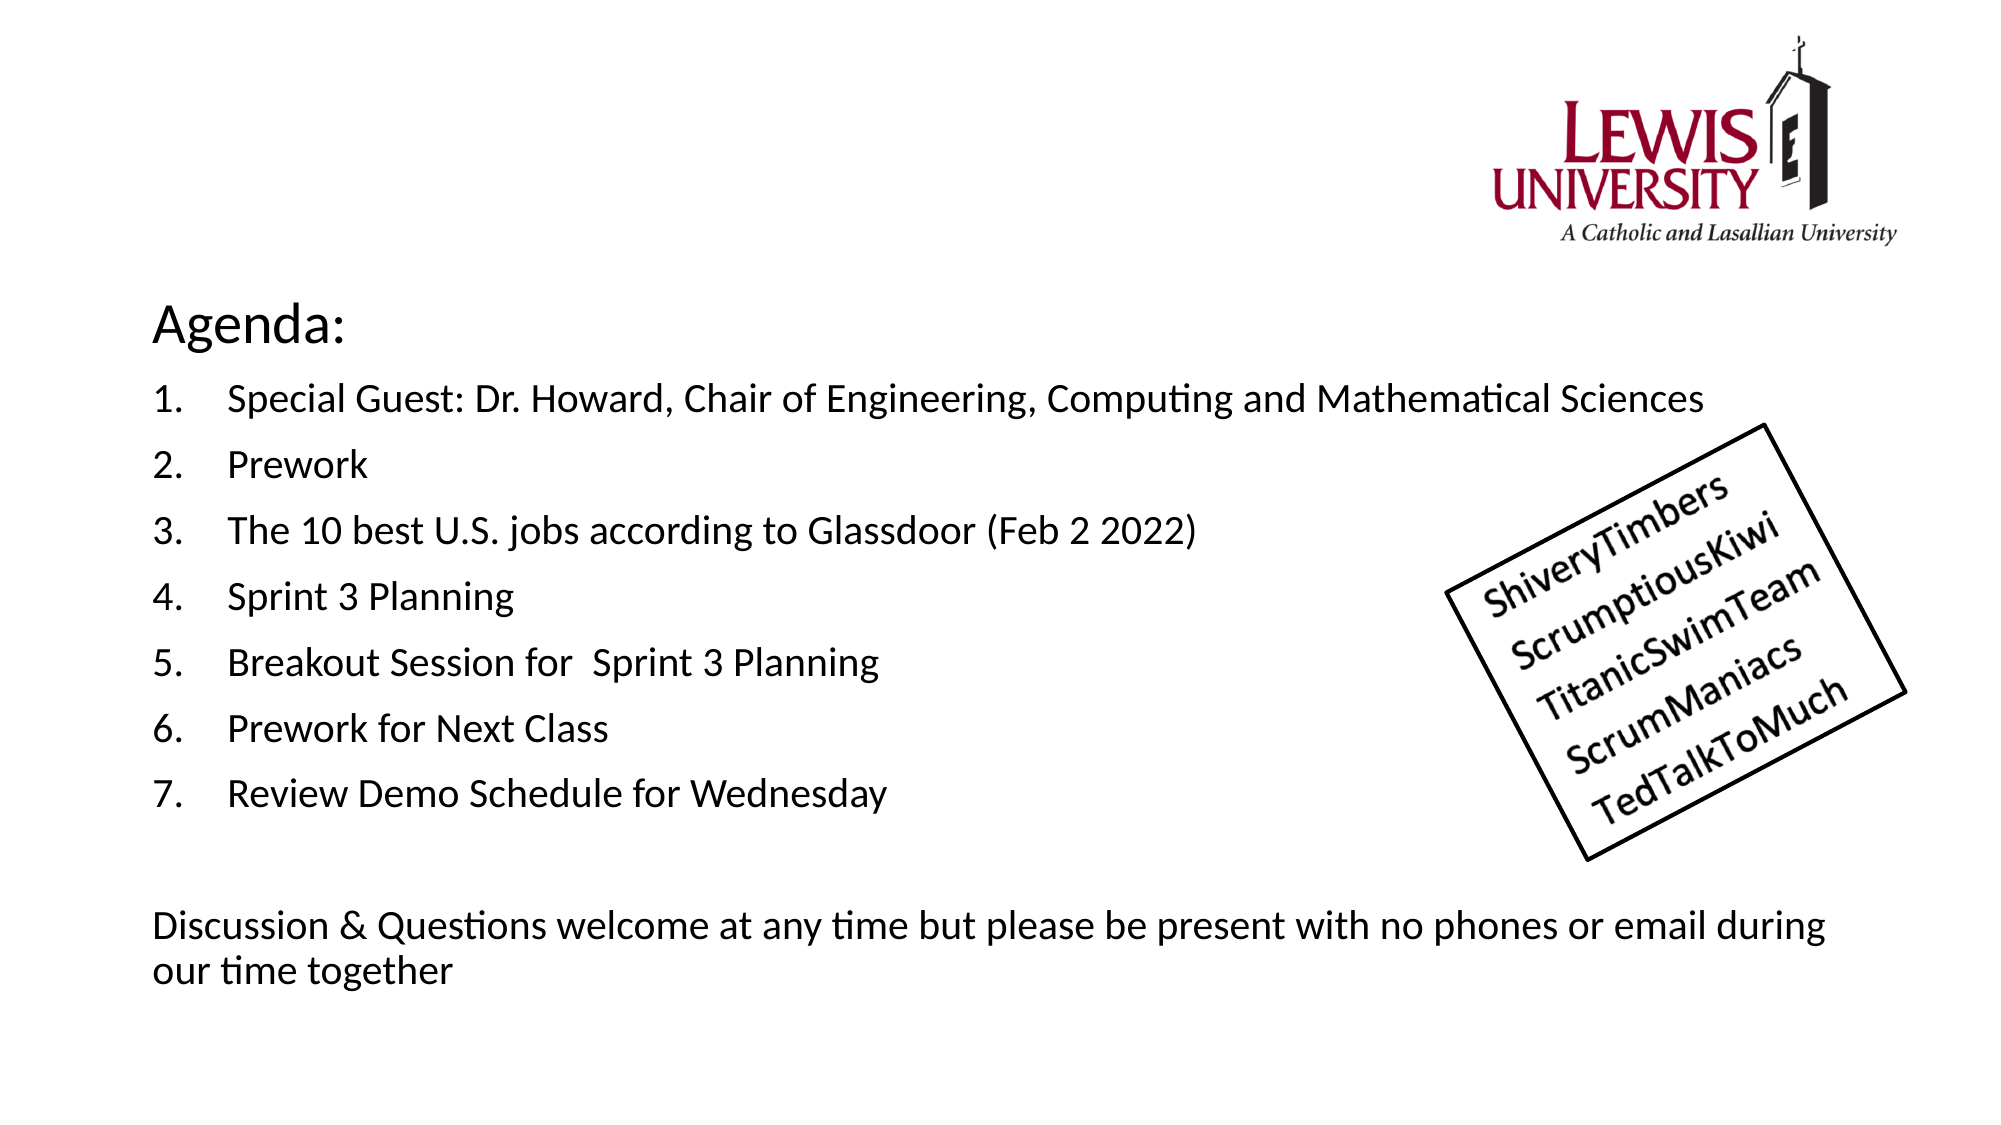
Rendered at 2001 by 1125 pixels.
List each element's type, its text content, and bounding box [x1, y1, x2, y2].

list Agenda: Special Guest: Dr. Howard, Chair of Engineering, Computing and Mathematical Sciences Prework The 10 best U.S. jobs according to Glassdoor (Feb 2 2022) Sprint 3 Planning Breakout Session for Sprint 3 Planning Prework for Next Class Review Demo Schedule for Wednesday [137, 285, 1863, 895]
picture [1451, 429, 1902, 856]
picture [1466, 25, 1903, 250]
text_box Discussion & Questions welcome at any time but please be present with no phones or email during our time together [137, 895, 1863, 1014]
